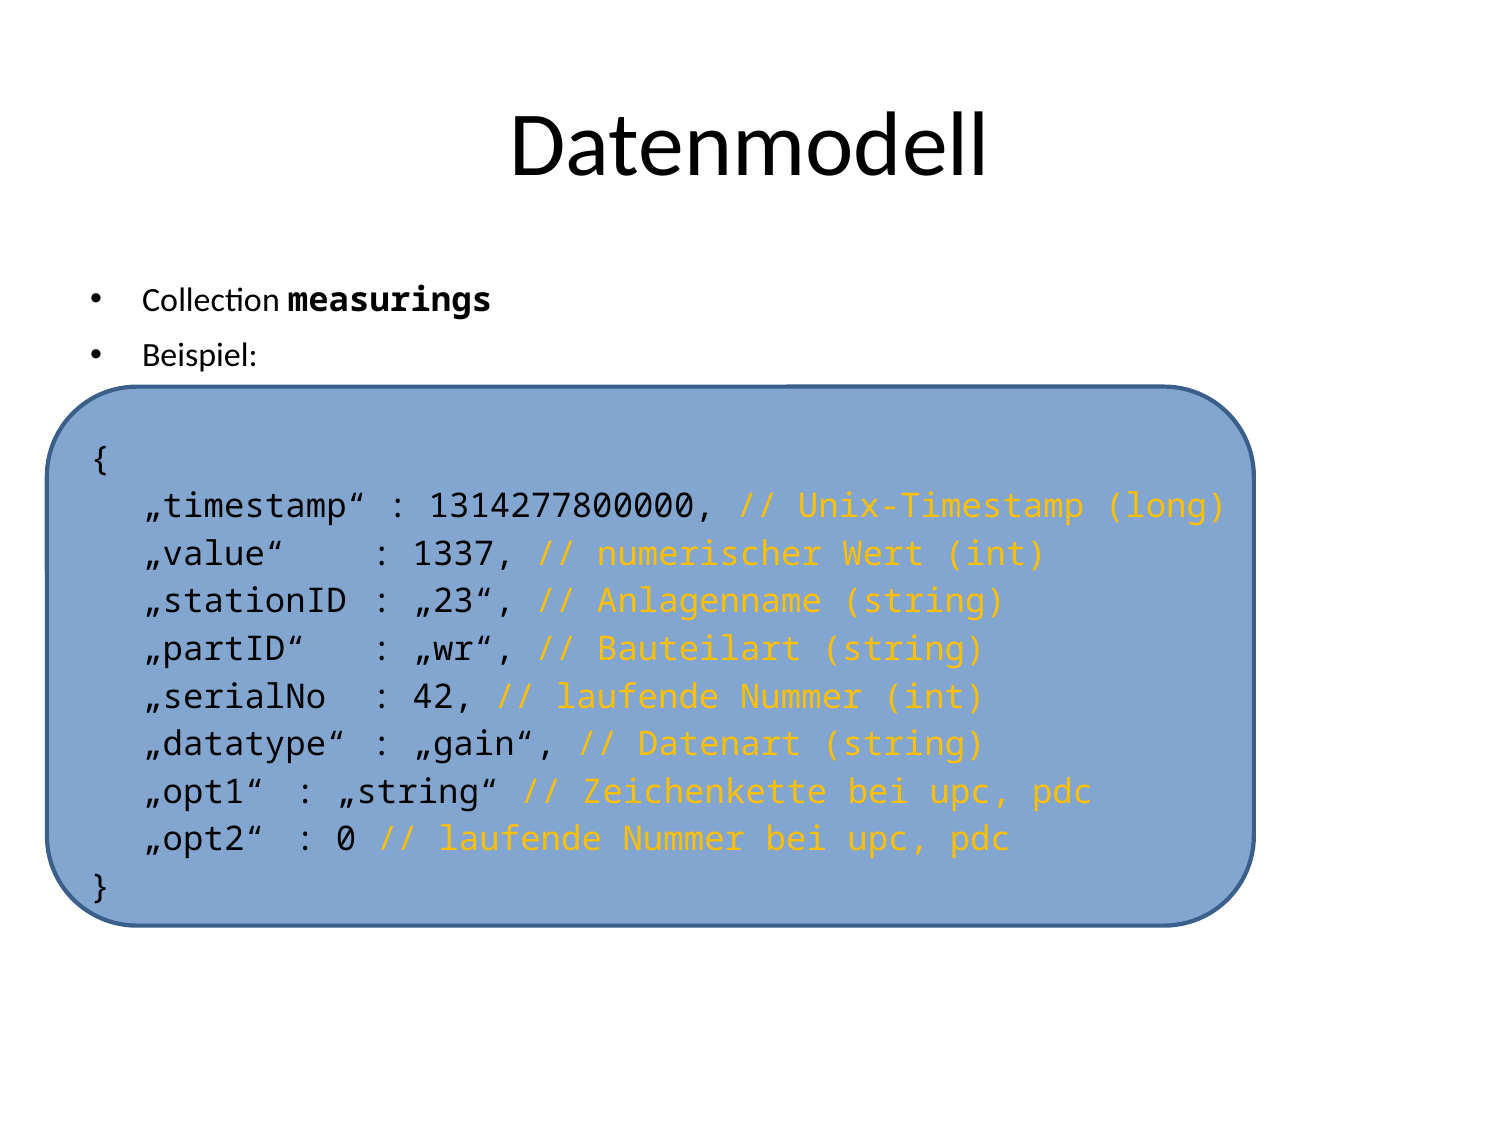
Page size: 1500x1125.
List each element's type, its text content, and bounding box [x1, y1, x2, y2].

title Datenmodell [75, 45, 1425, 233]
list Collection measurings Beispiel: { „timestamp“ : 1314277800000, // Unix-Timestamp (long) „value“ : 1337, // numerischer Wert (int) „stationID : „23“, // Anlagenname (string) „partID“ : „wr“, // Bauteilart (string) „serialNo : 42, // laufende Nummer (int) „datatype“ : „gain“, // Datenart (string) „opt1“ : „string“ // Zeichenkette bei upc, pdc „opt2“ : 0 // laufende Nummer bei upc, pdc } [75, 269, 1425, 1012]
text_box [44, 408, 75, 904]
